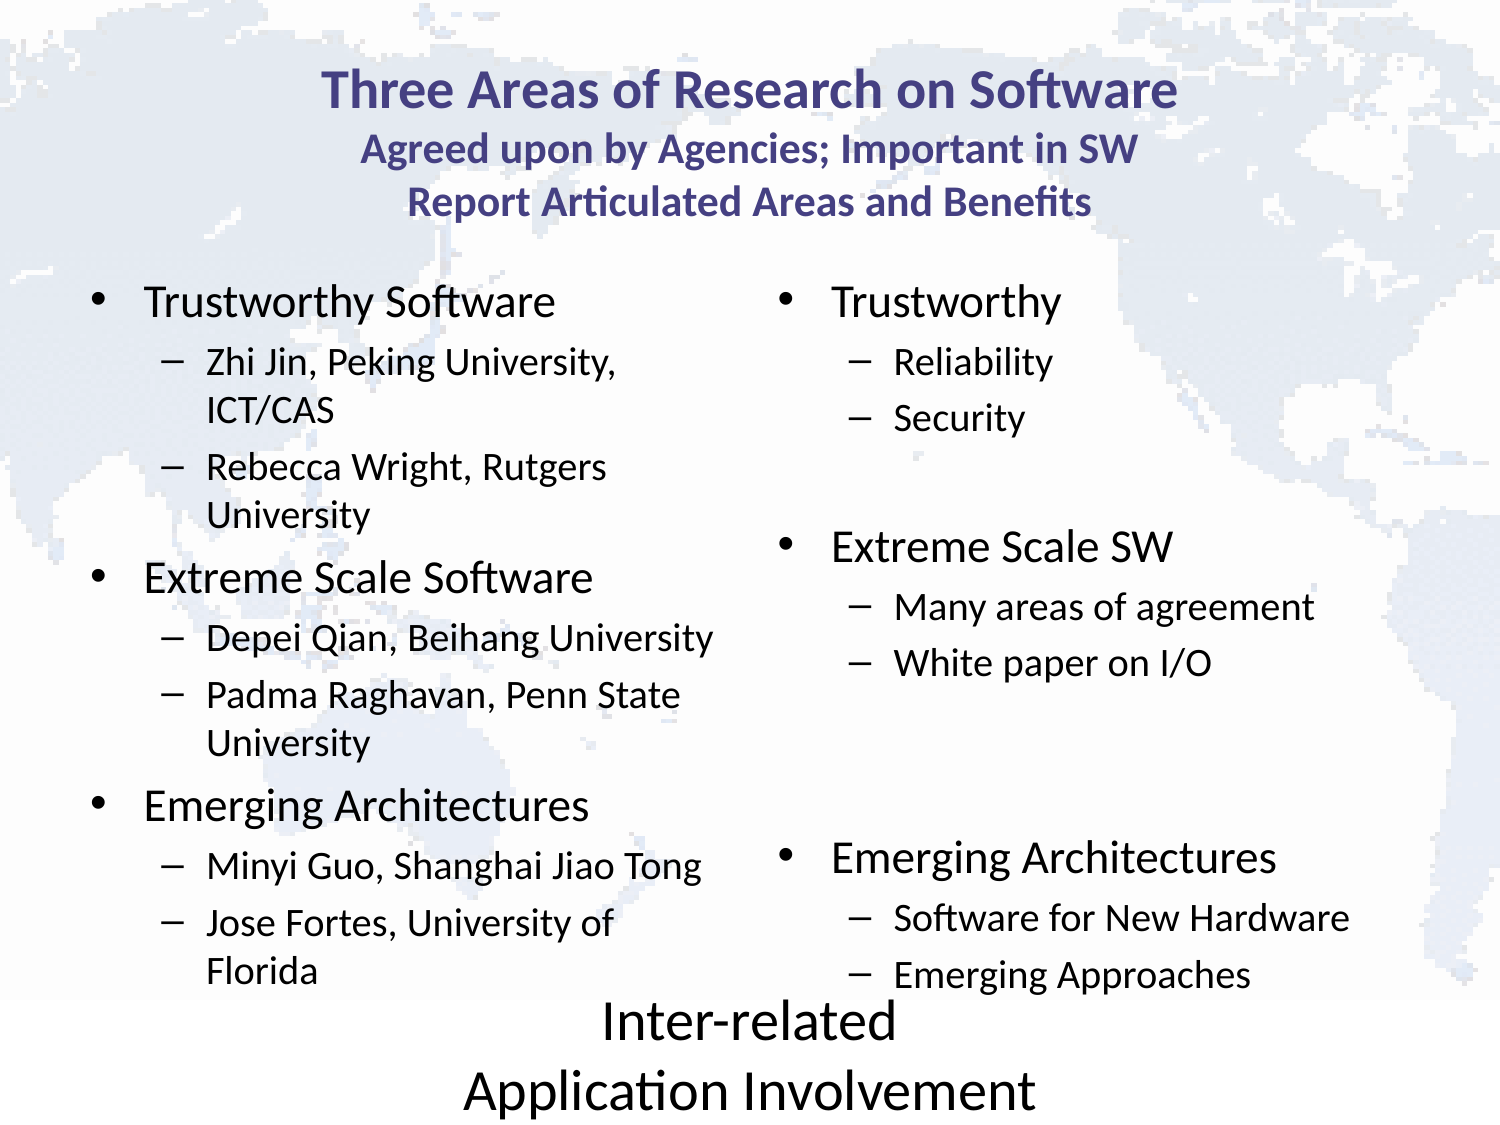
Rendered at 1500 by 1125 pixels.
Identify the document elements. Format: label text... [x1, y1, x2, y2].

picture [0, 0, 1500, 1000]
text_box Inter-related Application Involvement [448, 974, 1052, 1125]
list Trustworthy Software Zhi Jin, Peking University, ICT/CAS Rebecca Wright, Rutgers University Extreme Scale Software Depei Qian, Beihang University Padma Raghavan, Penn State University Emerging Architectures Minyi Guo, Shanghai Jiao Tong Jose Fortes, University of Florida [75, 262, 738, 1005]
list Trustworthy Reliability Security Extreme Scale SW Many areas of agreement White paper on I/O Emerging Architectures Software for New Hardware Emerging Approaches [762, 262, 1425, 1005]
title Three Areas of Research on Software Agreed upon by Agencies; Important in SW Report Articulated Areas and Benefits [75, 45, 1425, 233]
